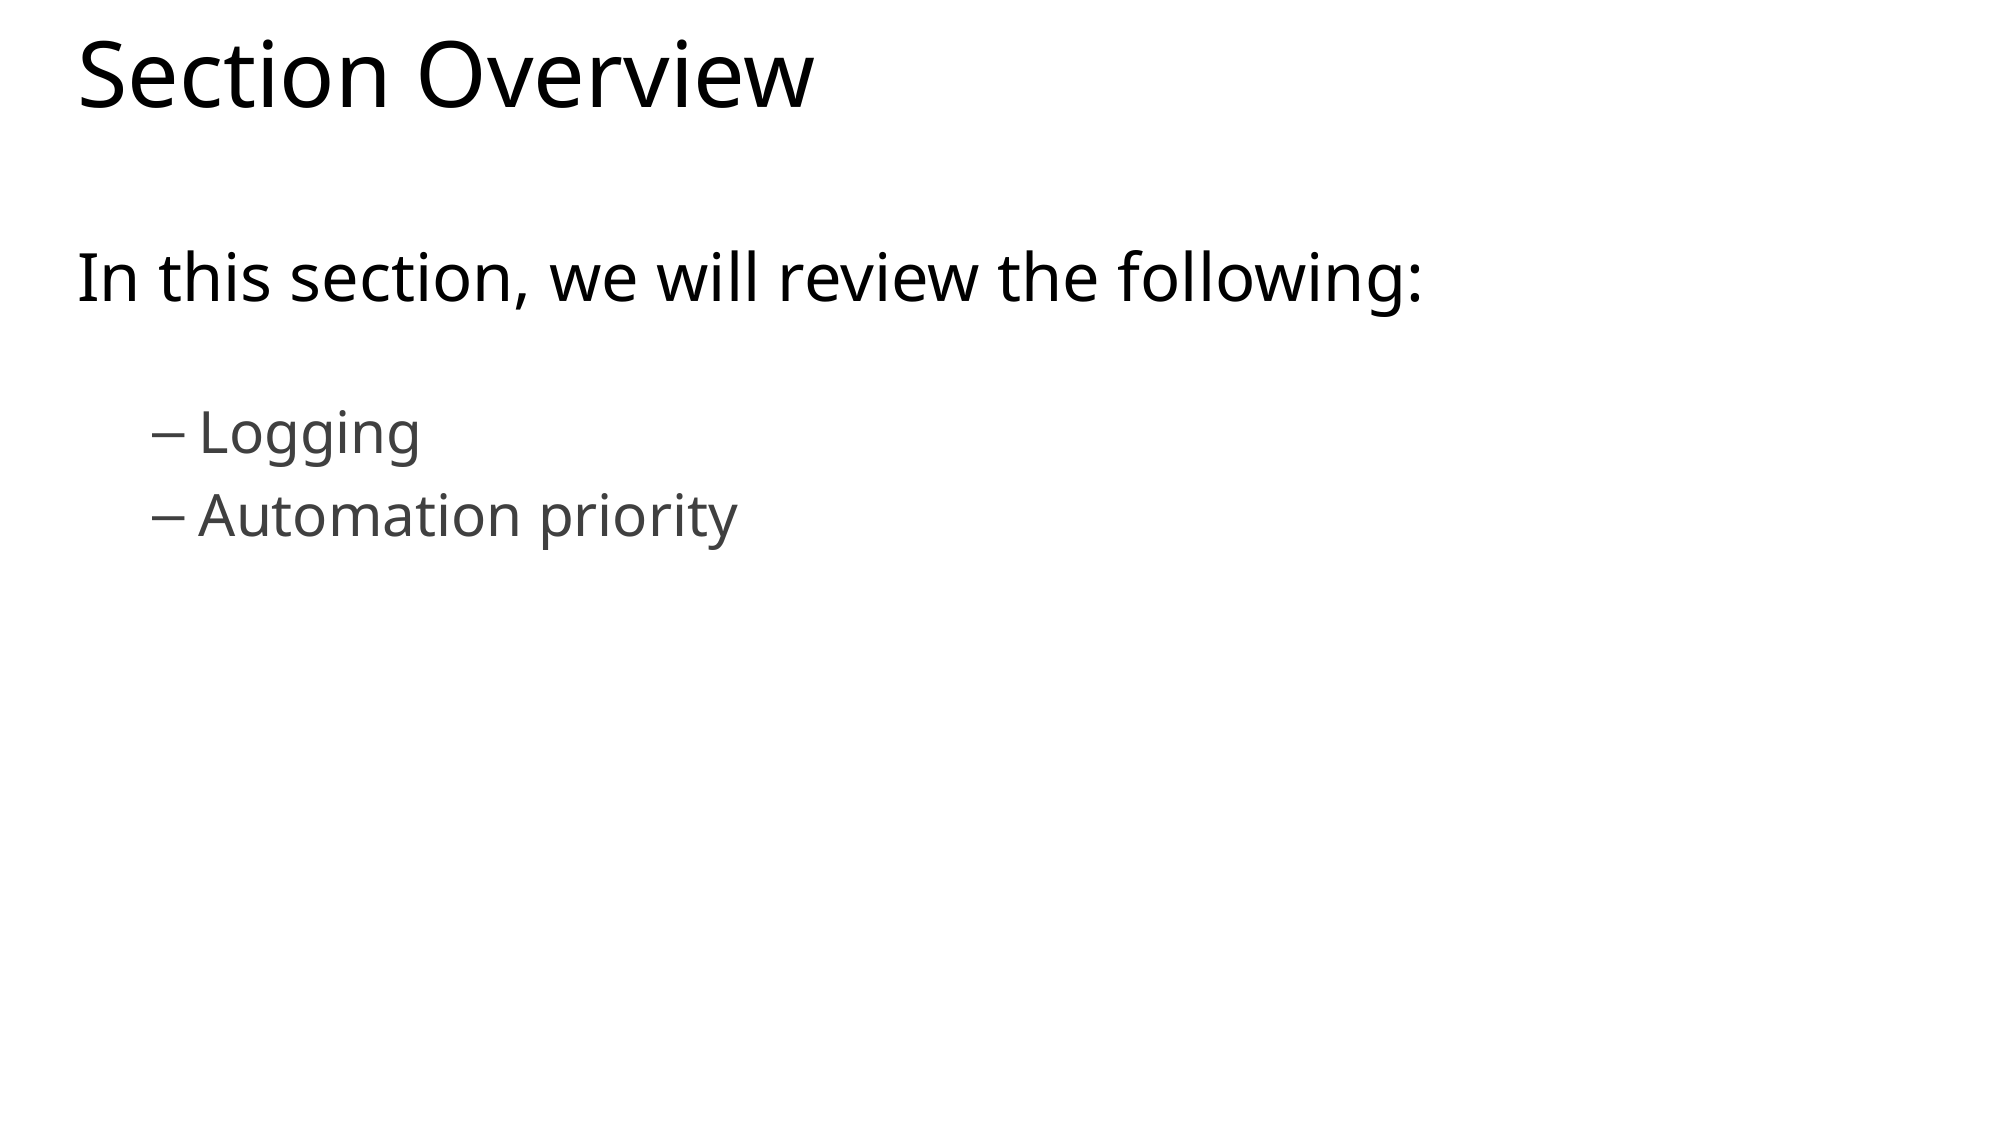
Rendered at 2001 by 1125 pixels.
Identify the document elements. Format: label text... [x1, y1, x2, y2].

title Section Overview [62, 29, 1953, 205]
list In this section, we will review the following: Logging Automation priority [62, 227, 1953, 1096]
